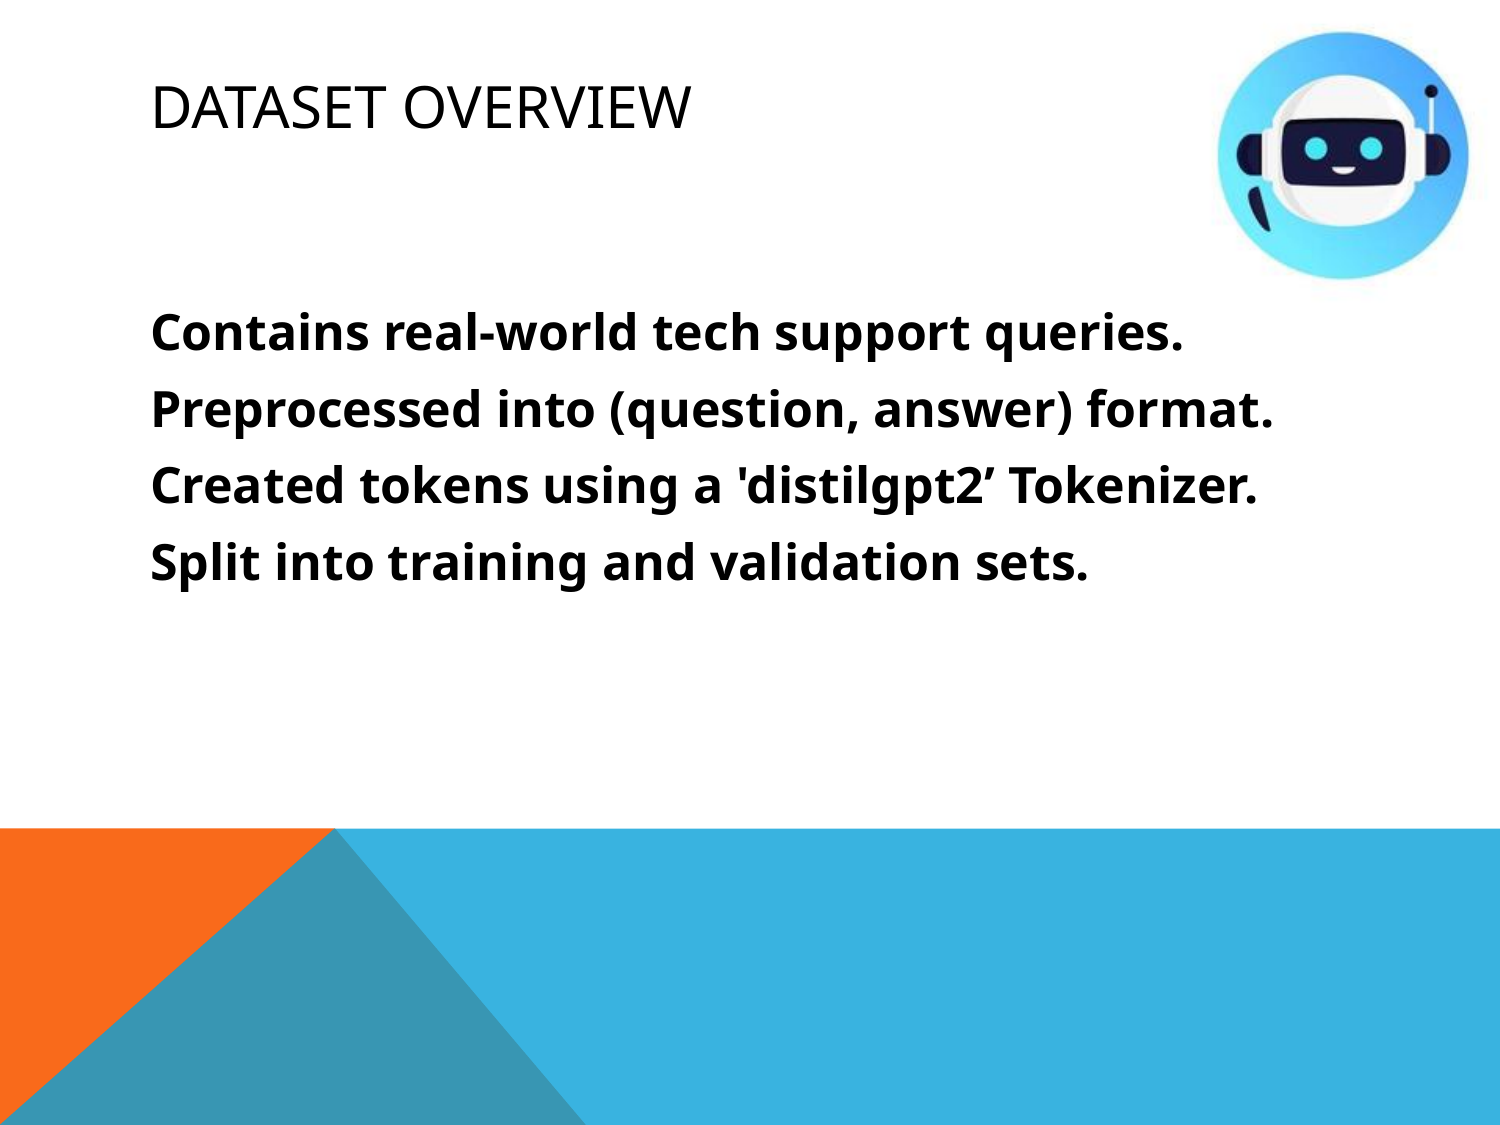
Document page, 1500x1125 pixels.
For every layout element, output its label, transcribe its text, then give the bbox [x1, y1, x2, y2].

list Contains real-world tech support queries. Preprocessed into (question, answer) format. Created tokens using a 'distilgpt2’ Tokenizer. Split into training and validation sets. [135, 293, 1369, 768]
title Dataset Overview [135, 60, 1182, 150]
picture [1187, 0, 1500, 313]
